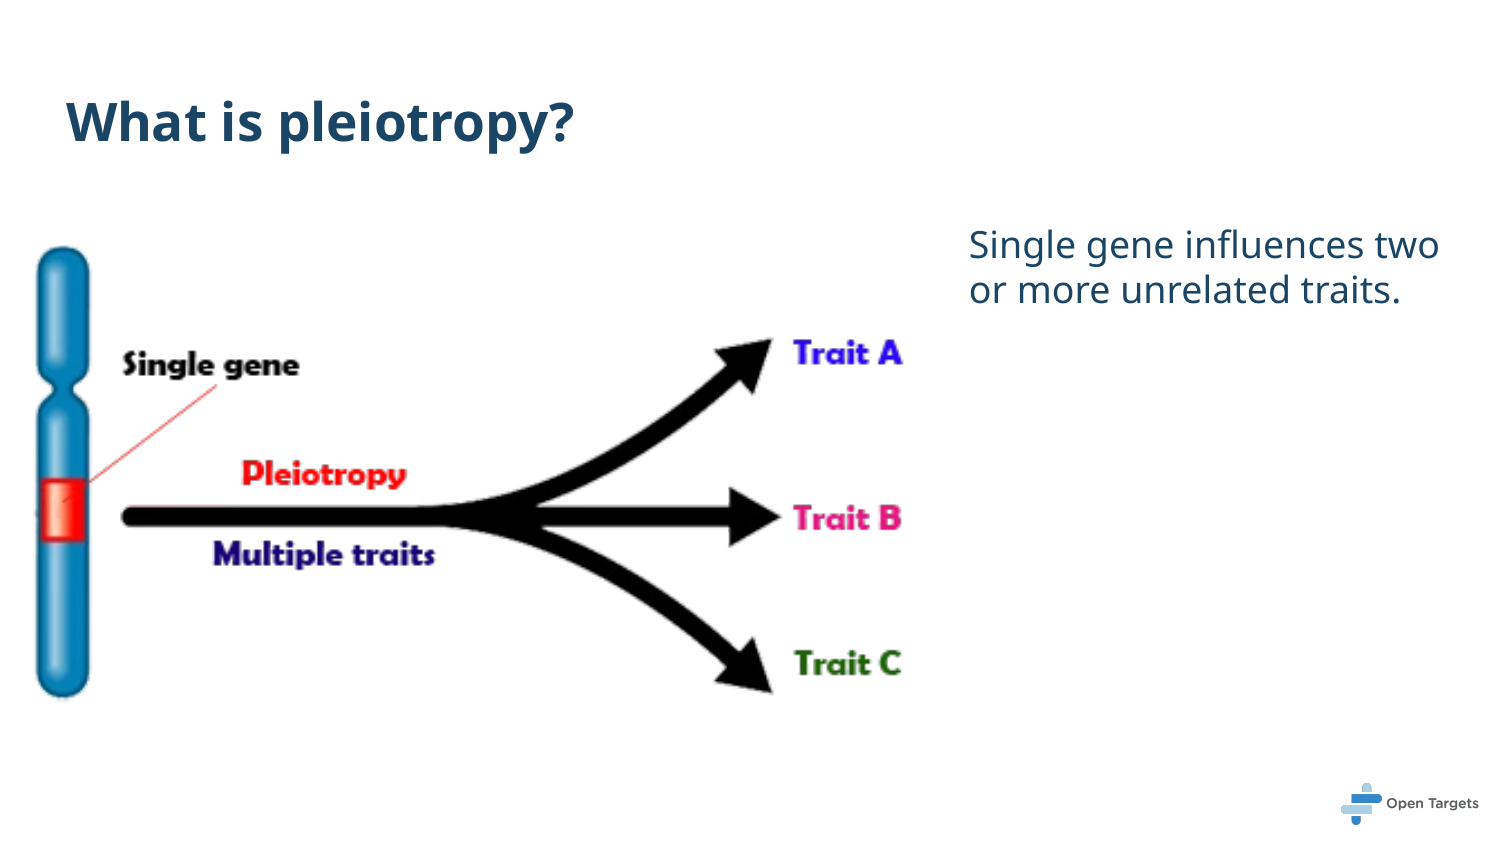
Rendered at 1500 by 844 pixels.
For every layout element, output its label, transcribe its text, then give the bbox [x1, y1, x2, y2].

text_box Single gene influences two or more unrelated traits. [953, 206, 1488, 742]
picture [23, 233, 917, 709]
picture [1341, 783, 1479, 825]
title What is pleiotropy? [51, 72, 1449, 167]
